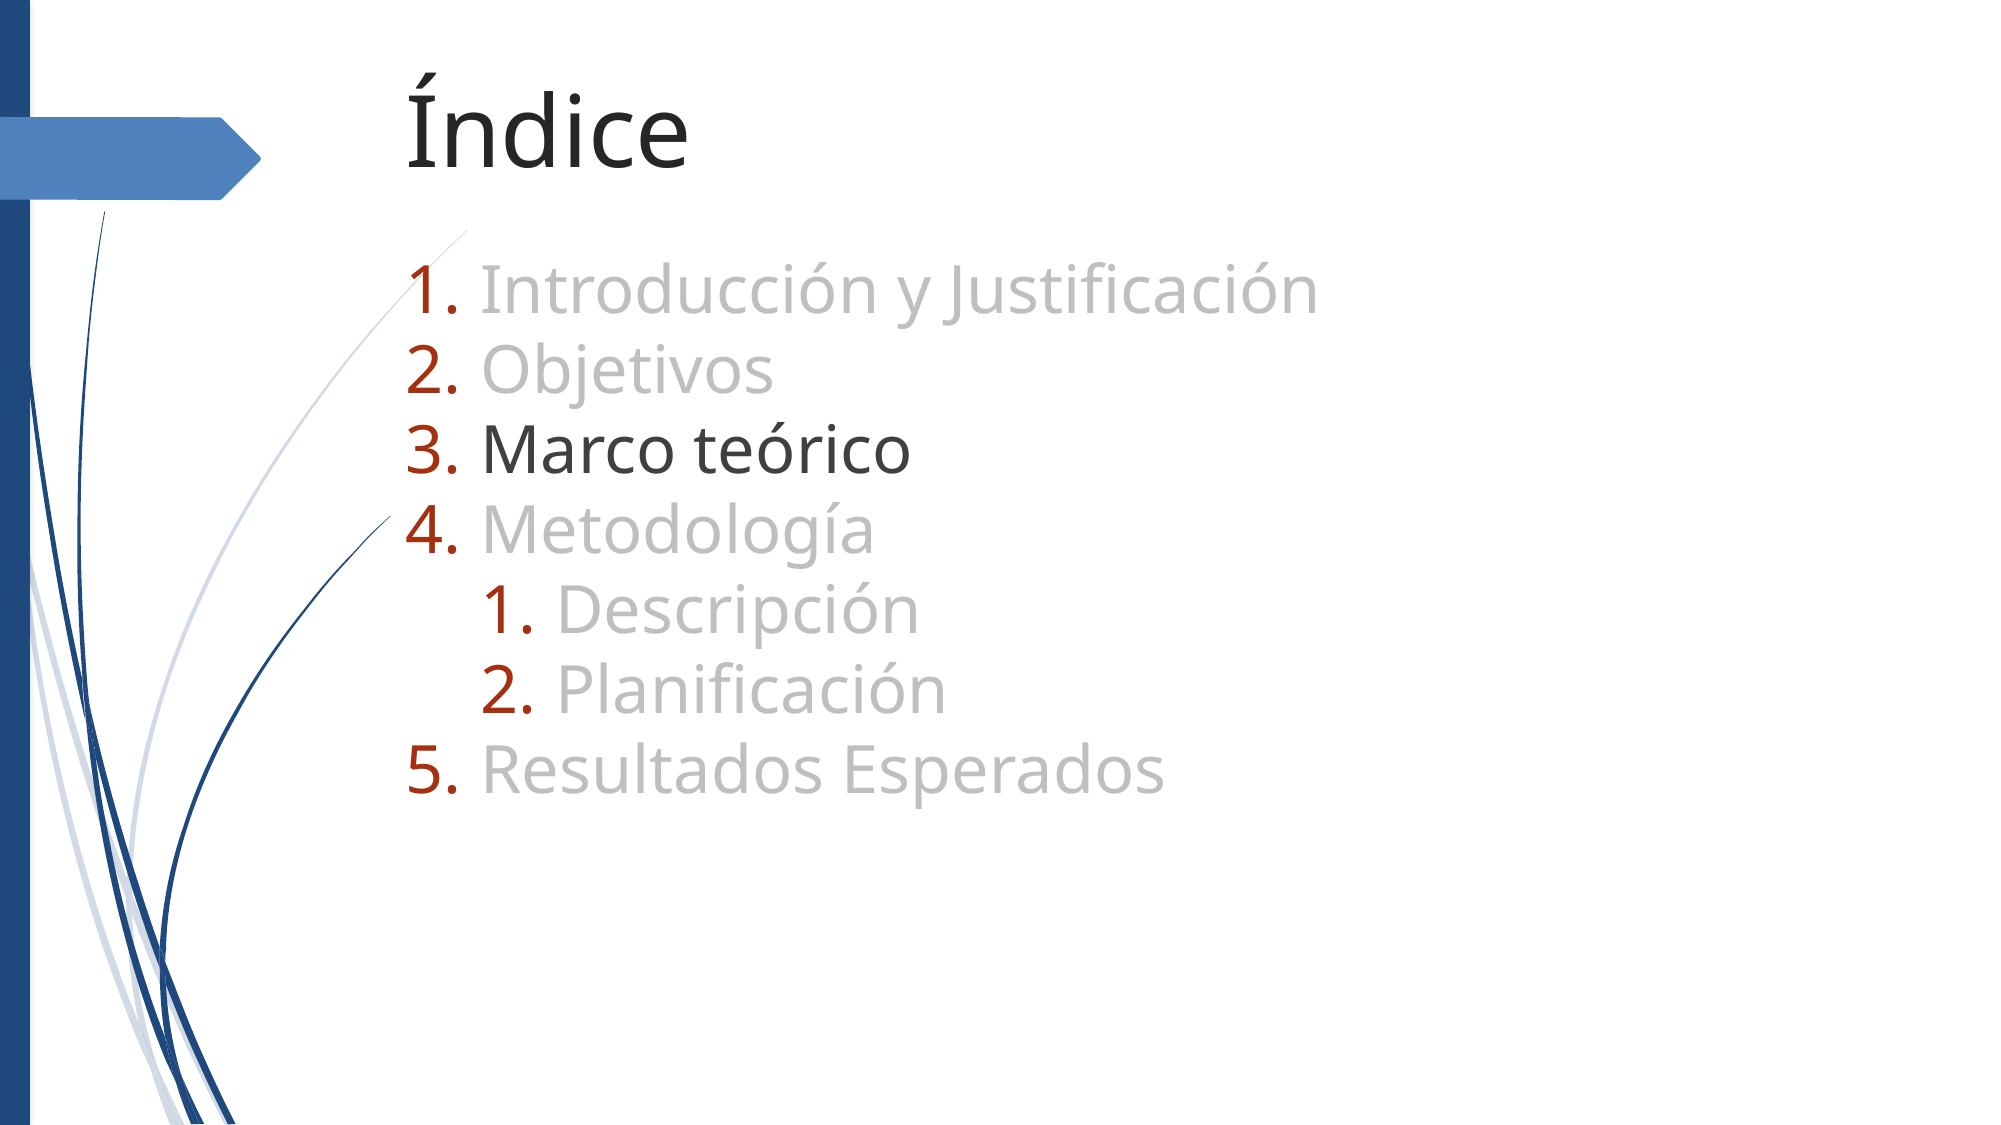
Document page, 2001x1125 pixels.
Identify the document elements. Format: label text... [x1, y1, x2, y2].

text_box Introducción y Justificación Objetivos Marco teórico Metodología Descripción Planificación Resultados Esperados [390, 239, 2000, 1022]
text_box Índice [390, 59, 964, 214]
